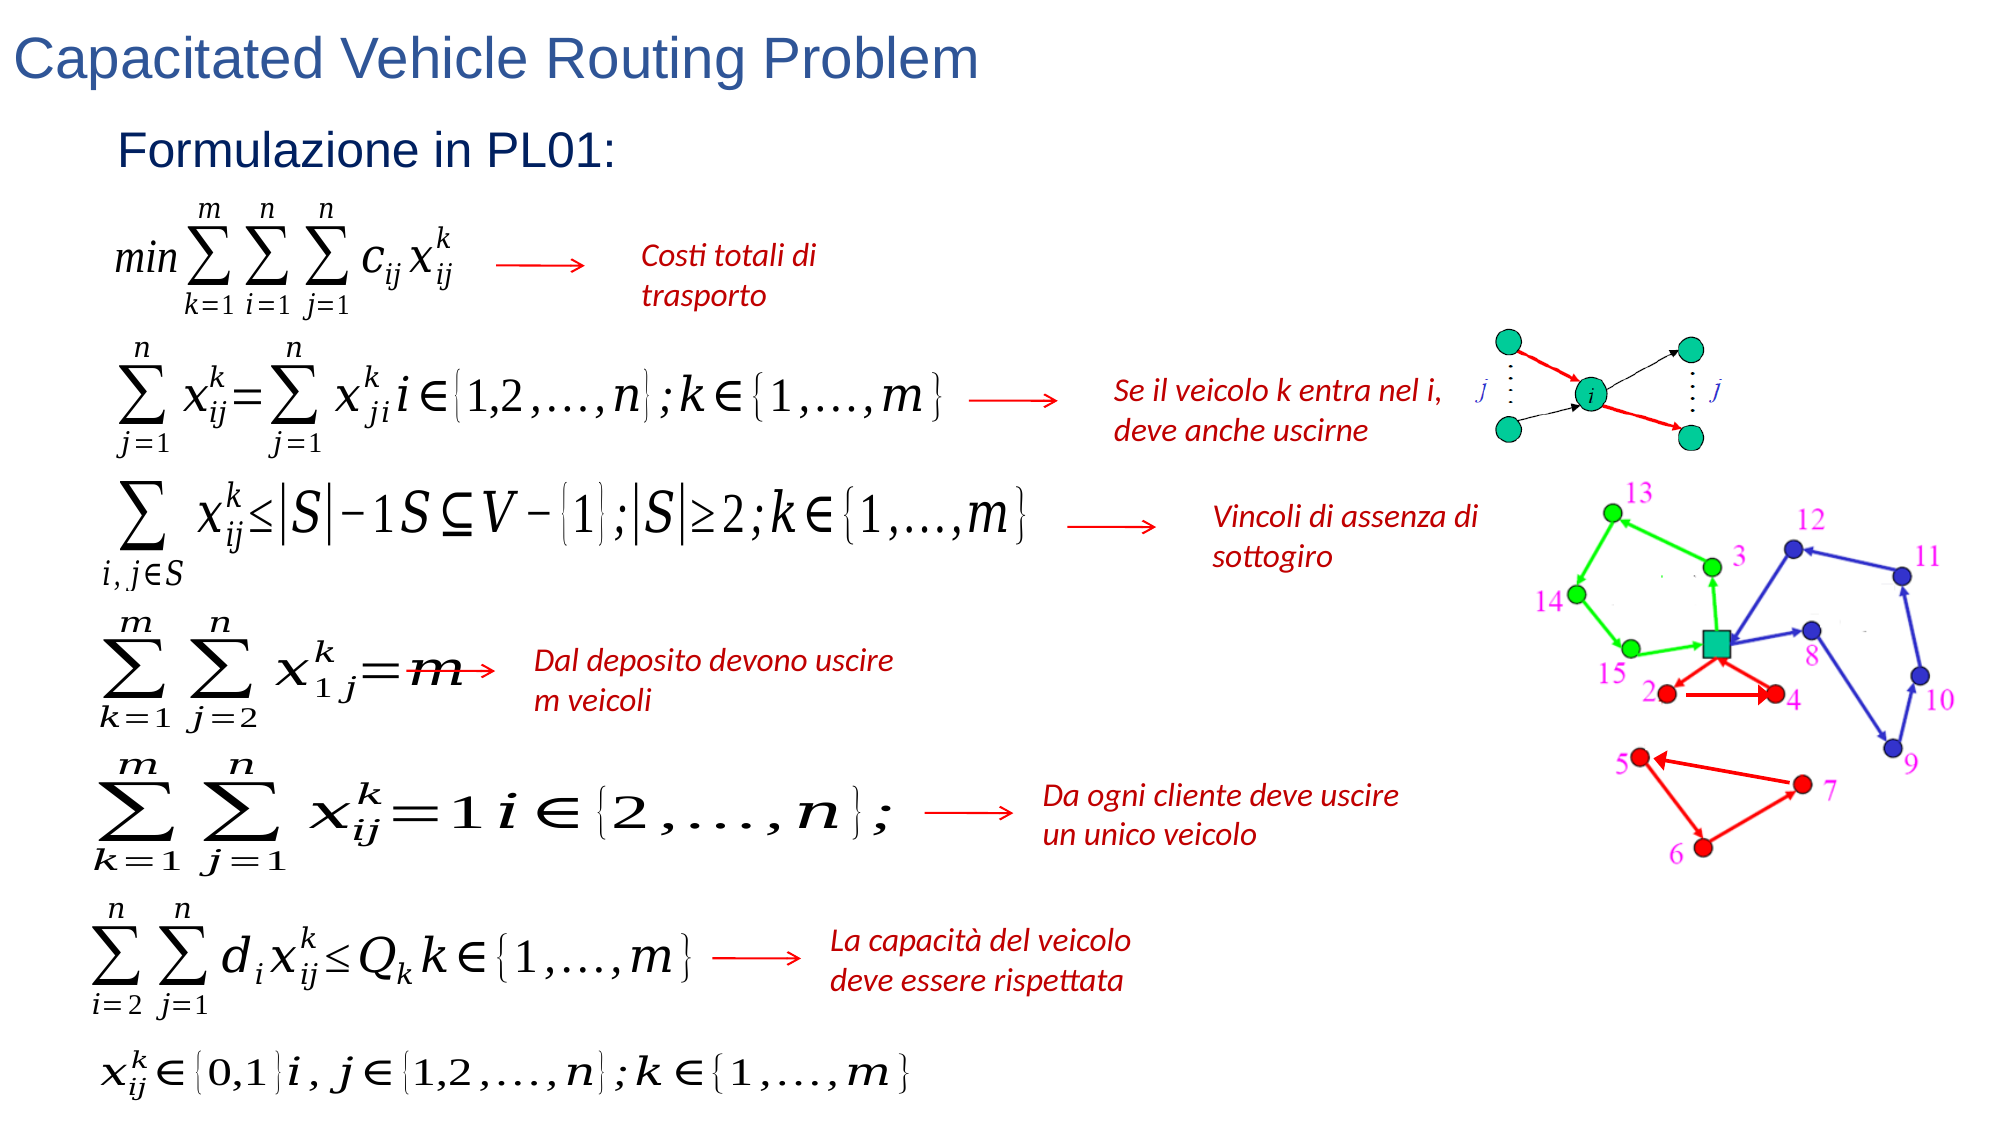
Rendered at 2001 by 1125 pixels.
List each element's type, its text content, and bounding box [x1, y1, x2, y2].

text_box La capacità del veicolo deve essere rispettata [814, 922, 1212, 994]
text_box Dal deposito devono uscire m veicoli [518, 642, 916, 714]
text_box Costi totali di trasporto [625, 237, 960, 309]
text_box Formulazione in PL01: [102, 110, 1474, 181]
text_box Capacitated Vehicle Routing Problem [0, 2, 1349, 109]
text_box Da ogni cliente deve uscire un unico veicolo [1027, 776, 1425, 849]
picture [1526, 477, 1981, 873]
picture [1473, 308, 1733, 474]
text_box Se il veicolo k entra nel i, deve anche uscirne [1098, 372, 1473, 444]
text_box Vincoli di assenza di sottogiro [1196, 498, 1526, 570]
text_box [1653, 758, 1790, 783]
